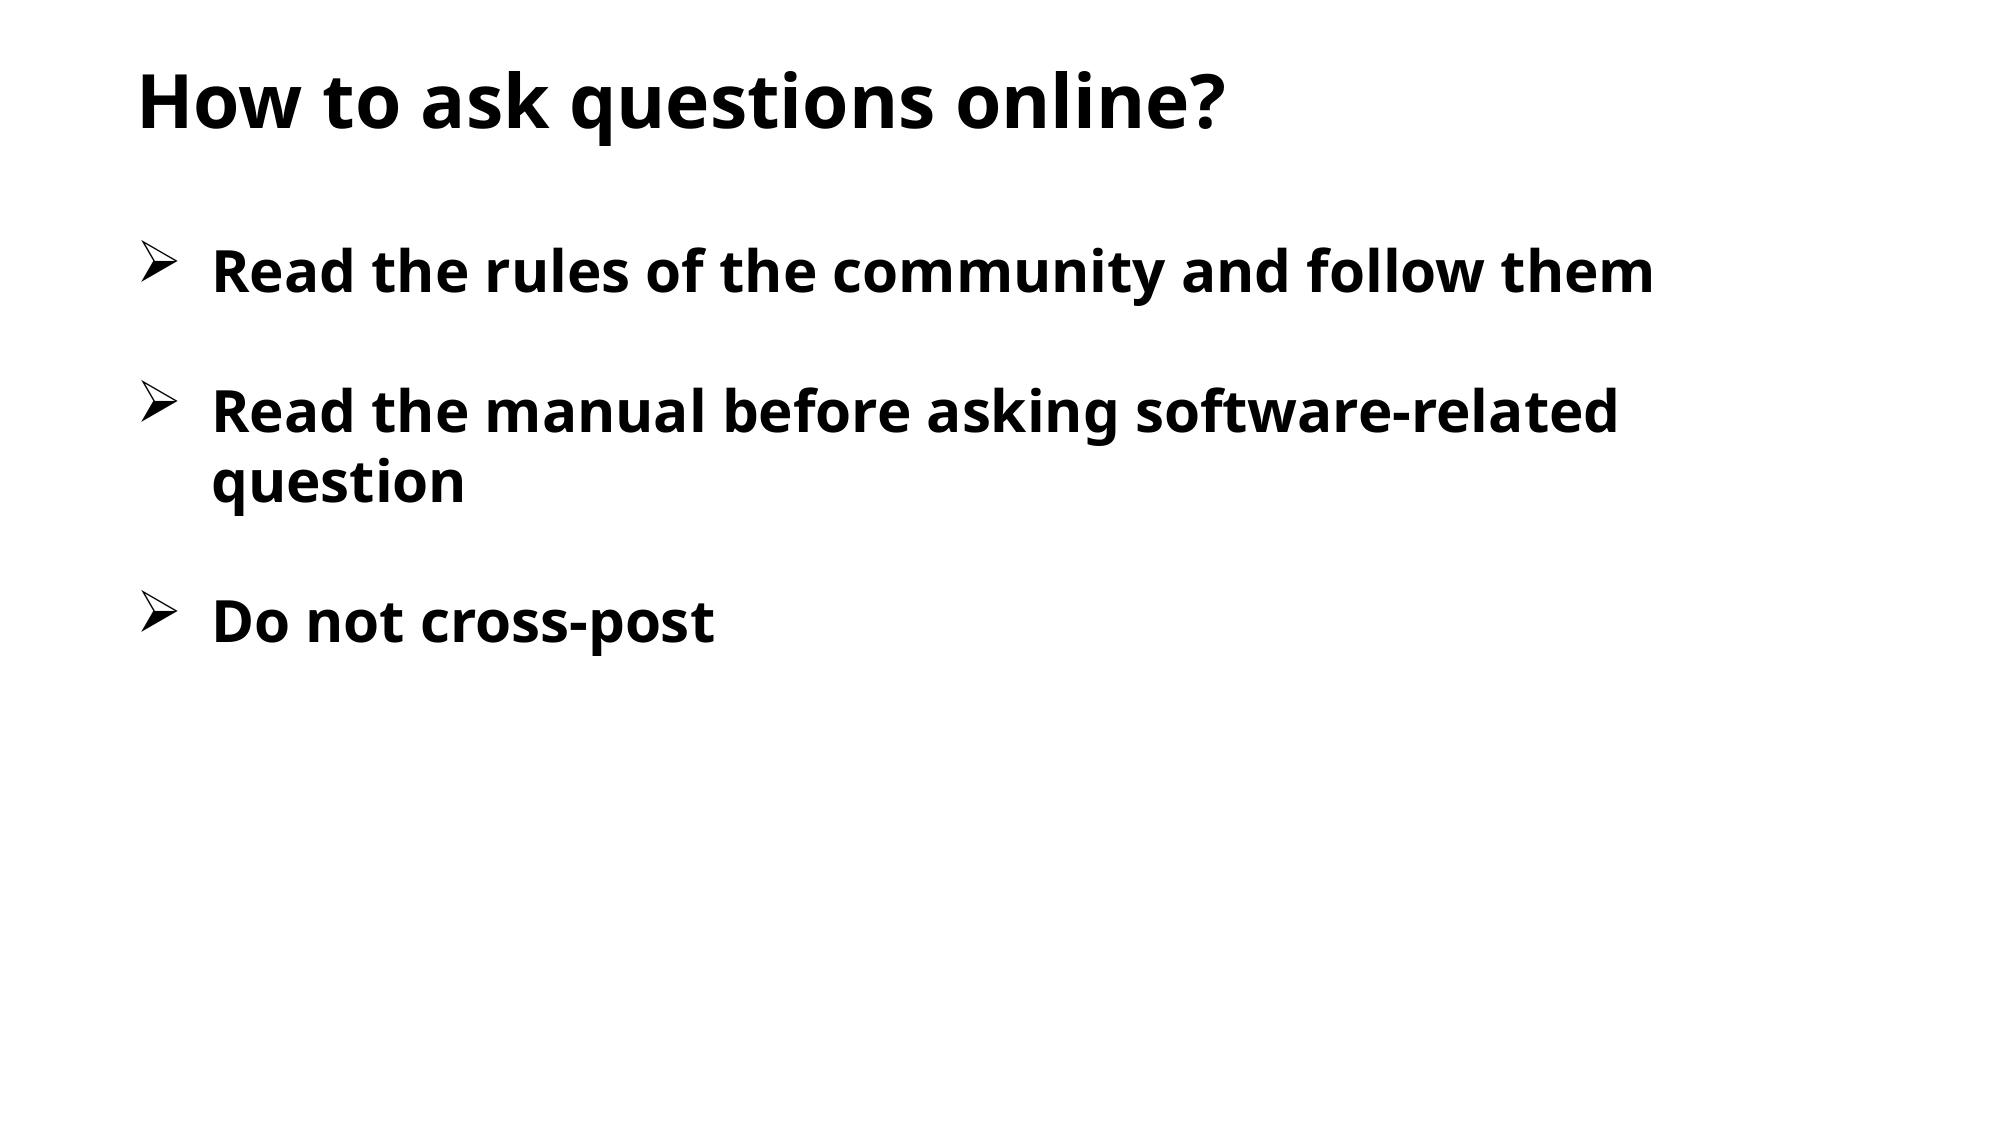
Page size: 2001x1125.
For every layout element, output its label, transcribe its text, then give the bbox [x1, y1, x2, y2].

text_box How to ask questions online? Read the rules of the community and follow them Read the manual before asking software-related question Do not cross-post [121, 46, 1887, 972]
